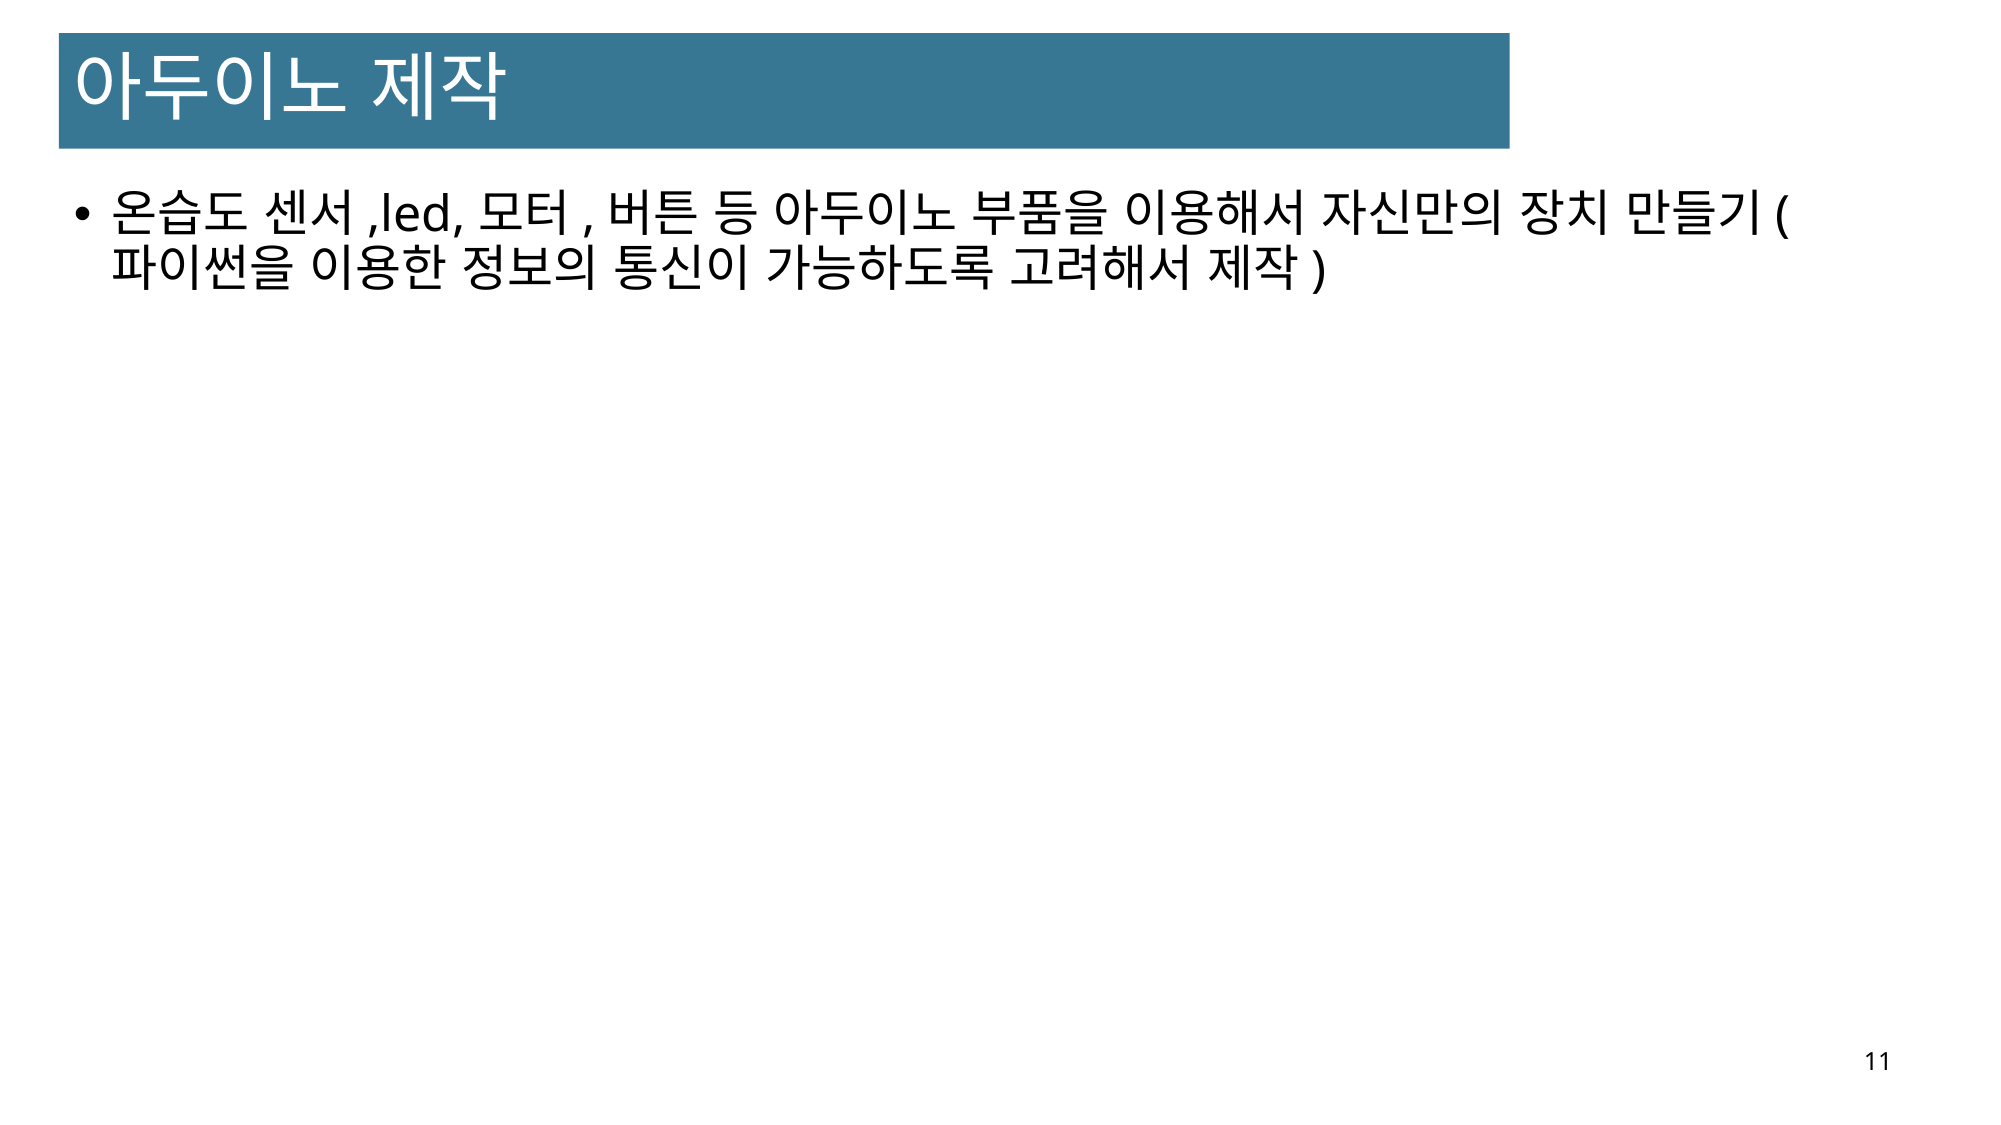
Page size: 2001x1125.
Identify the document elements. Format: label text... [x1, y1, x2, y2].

list 온습도 센서,led,모터,버튼 등 아두이노 부품을 이용해서 자신만의 장치 만들기(파이썬을 이용한 정보의 통신이 가능하도록 고려해서 제작) [58, 181, 1919, 1006]
list 아두이노 제작 [59, 33, 1510, 149]
